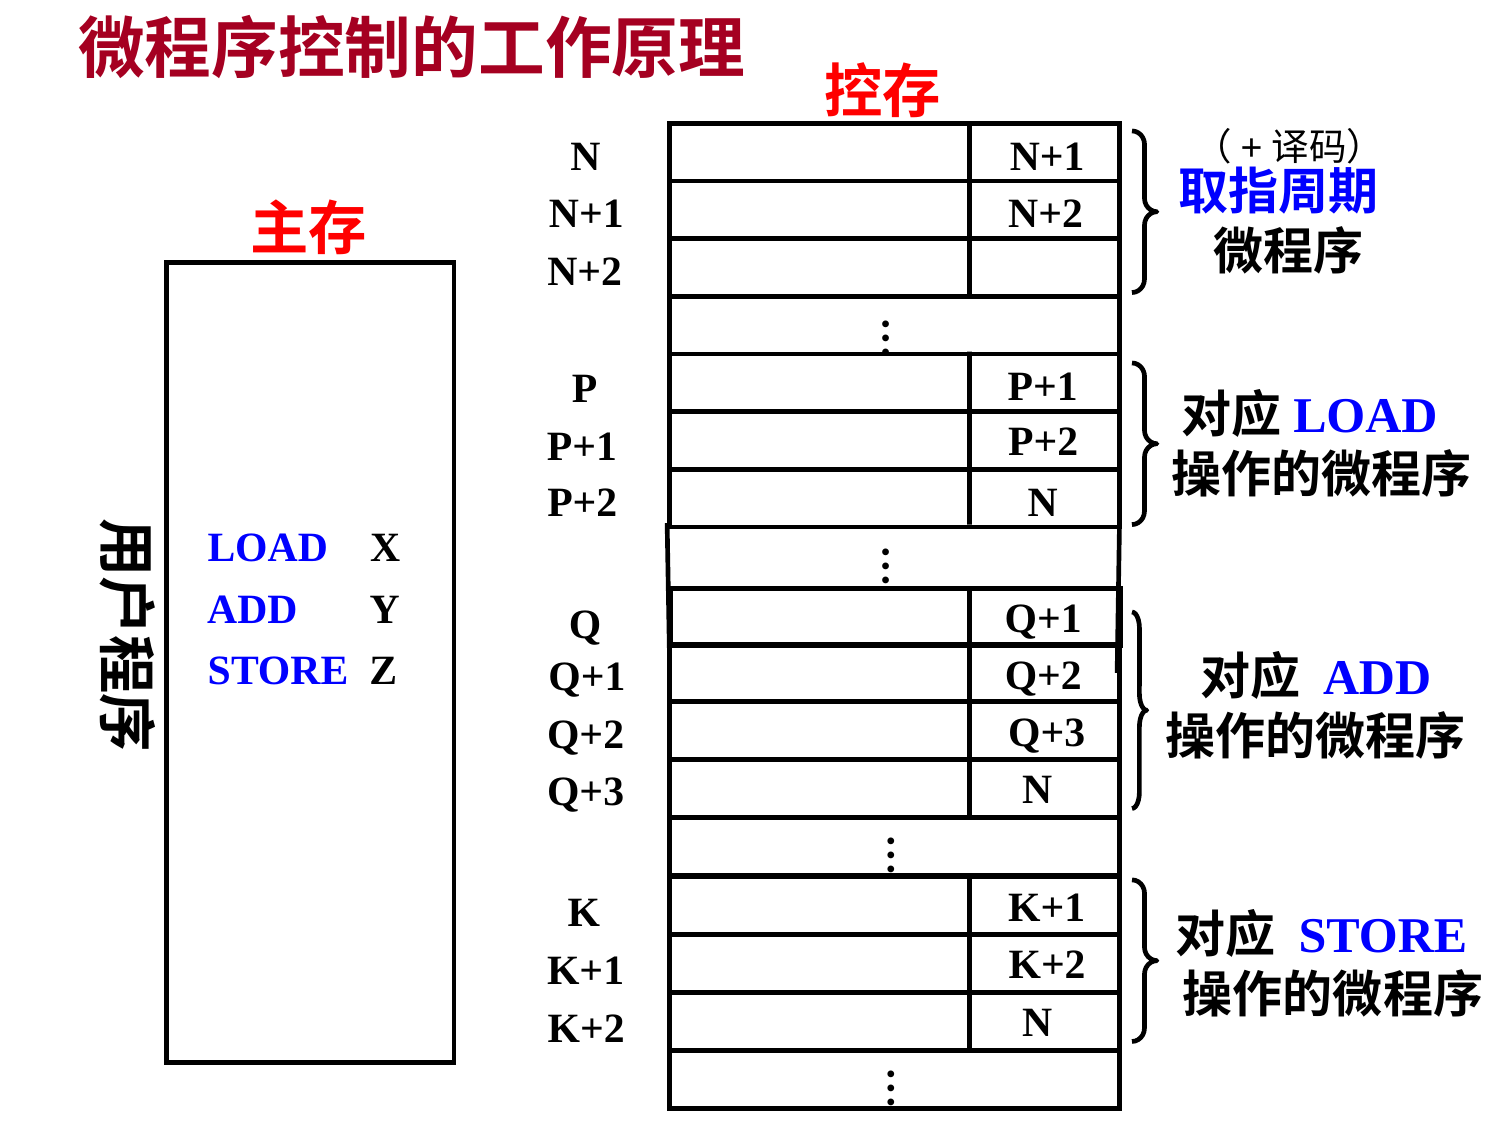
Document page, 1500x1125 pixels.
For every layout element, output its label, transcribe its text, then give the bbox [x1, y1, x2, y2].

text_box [70, 183, 455, 1063]
text_box 微程序控制的工作原理 [32, 0, 1233, 94]
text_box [531, 46, 1495, 1111]
